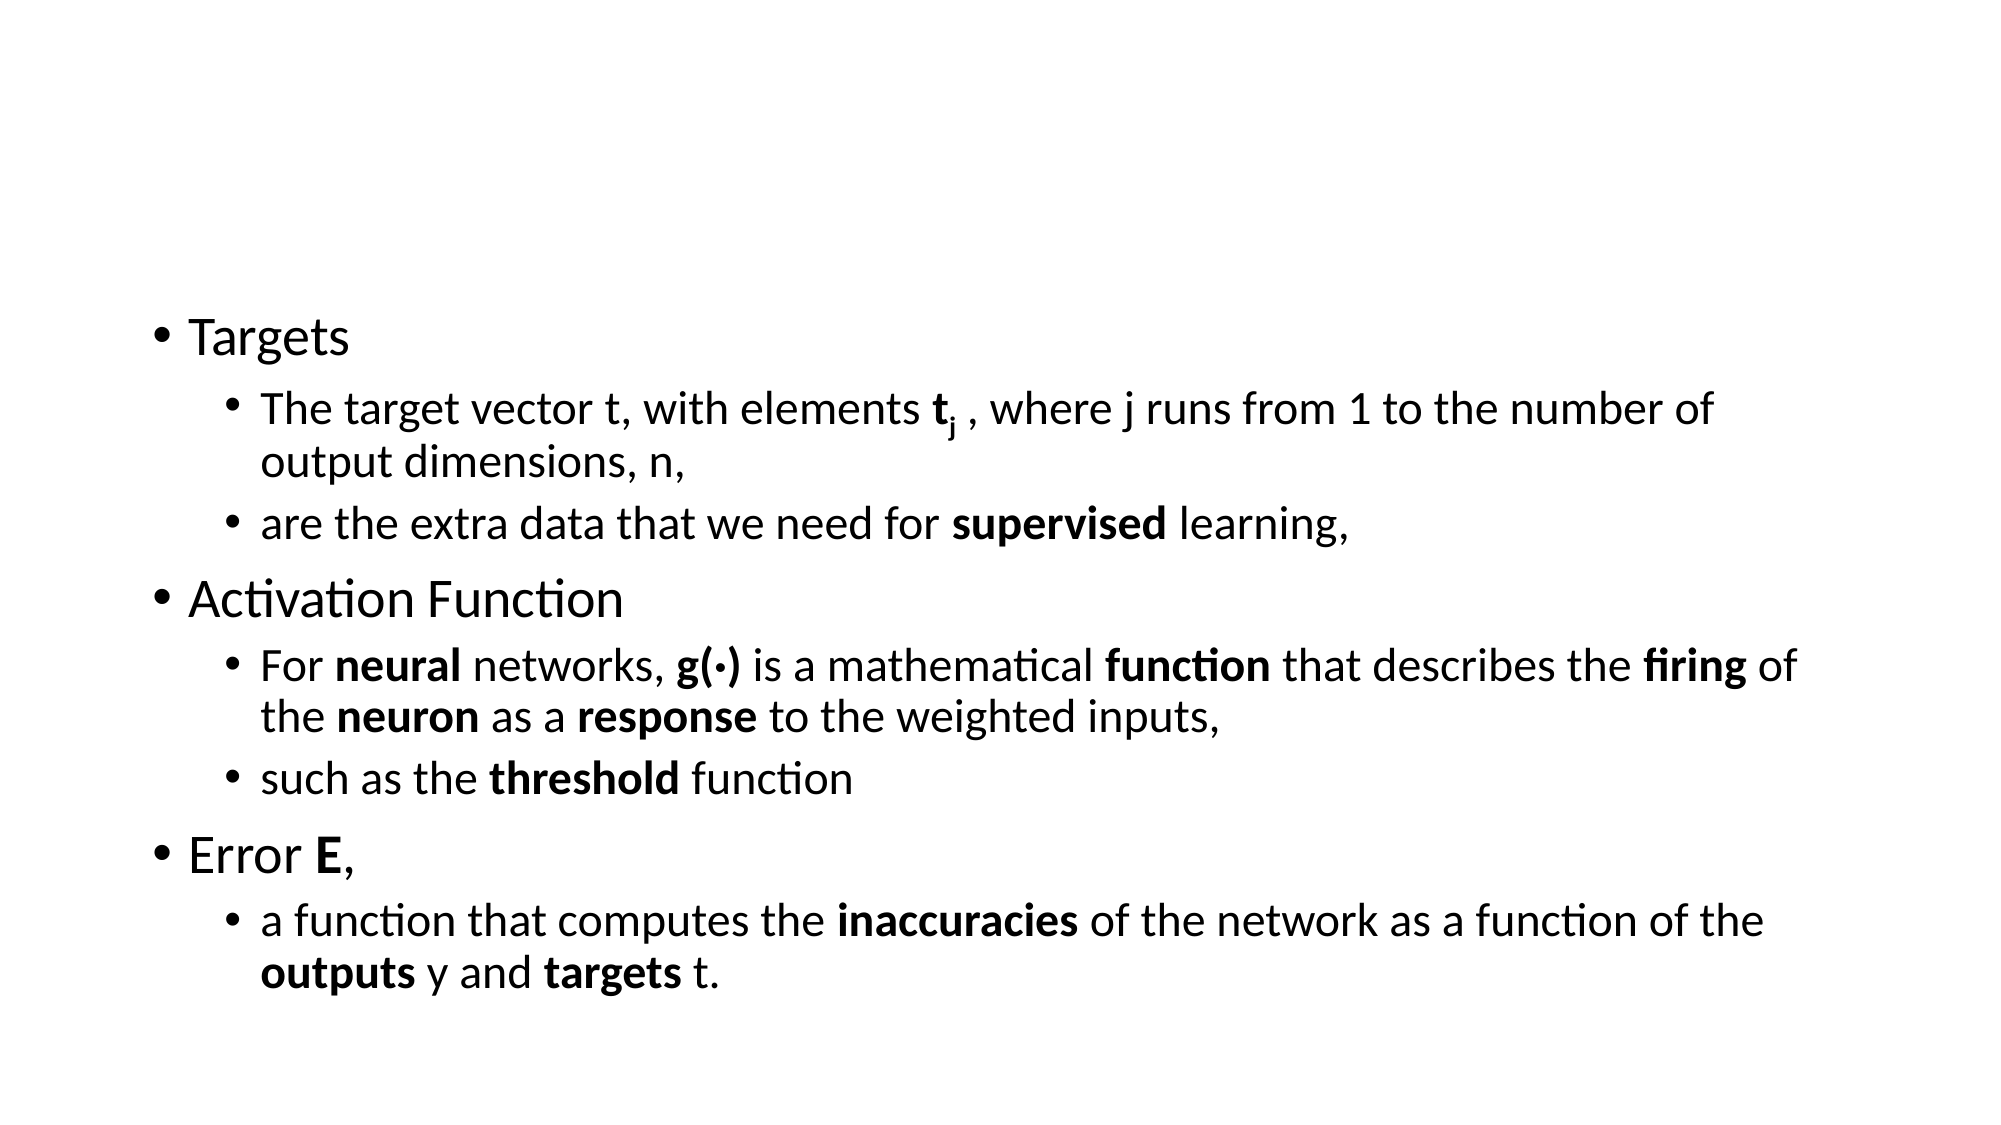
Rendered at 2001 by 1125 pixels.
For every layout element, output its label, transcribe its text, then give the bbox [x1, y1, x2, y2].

list Targets The target vector t, with elements tj , where j runs from 1 to the number of output dimensions, n, are the extra data that we need for supervised learning, Activation Function For neural networks, g(·) is a mathematical function that describes the firing of the neuron as a response to the weighted inputs, such as the threshold function Error E, a function that computes the inaccuracies of the network as a function of the outputs y and targets t. [137, 299, 1863, 1014]
